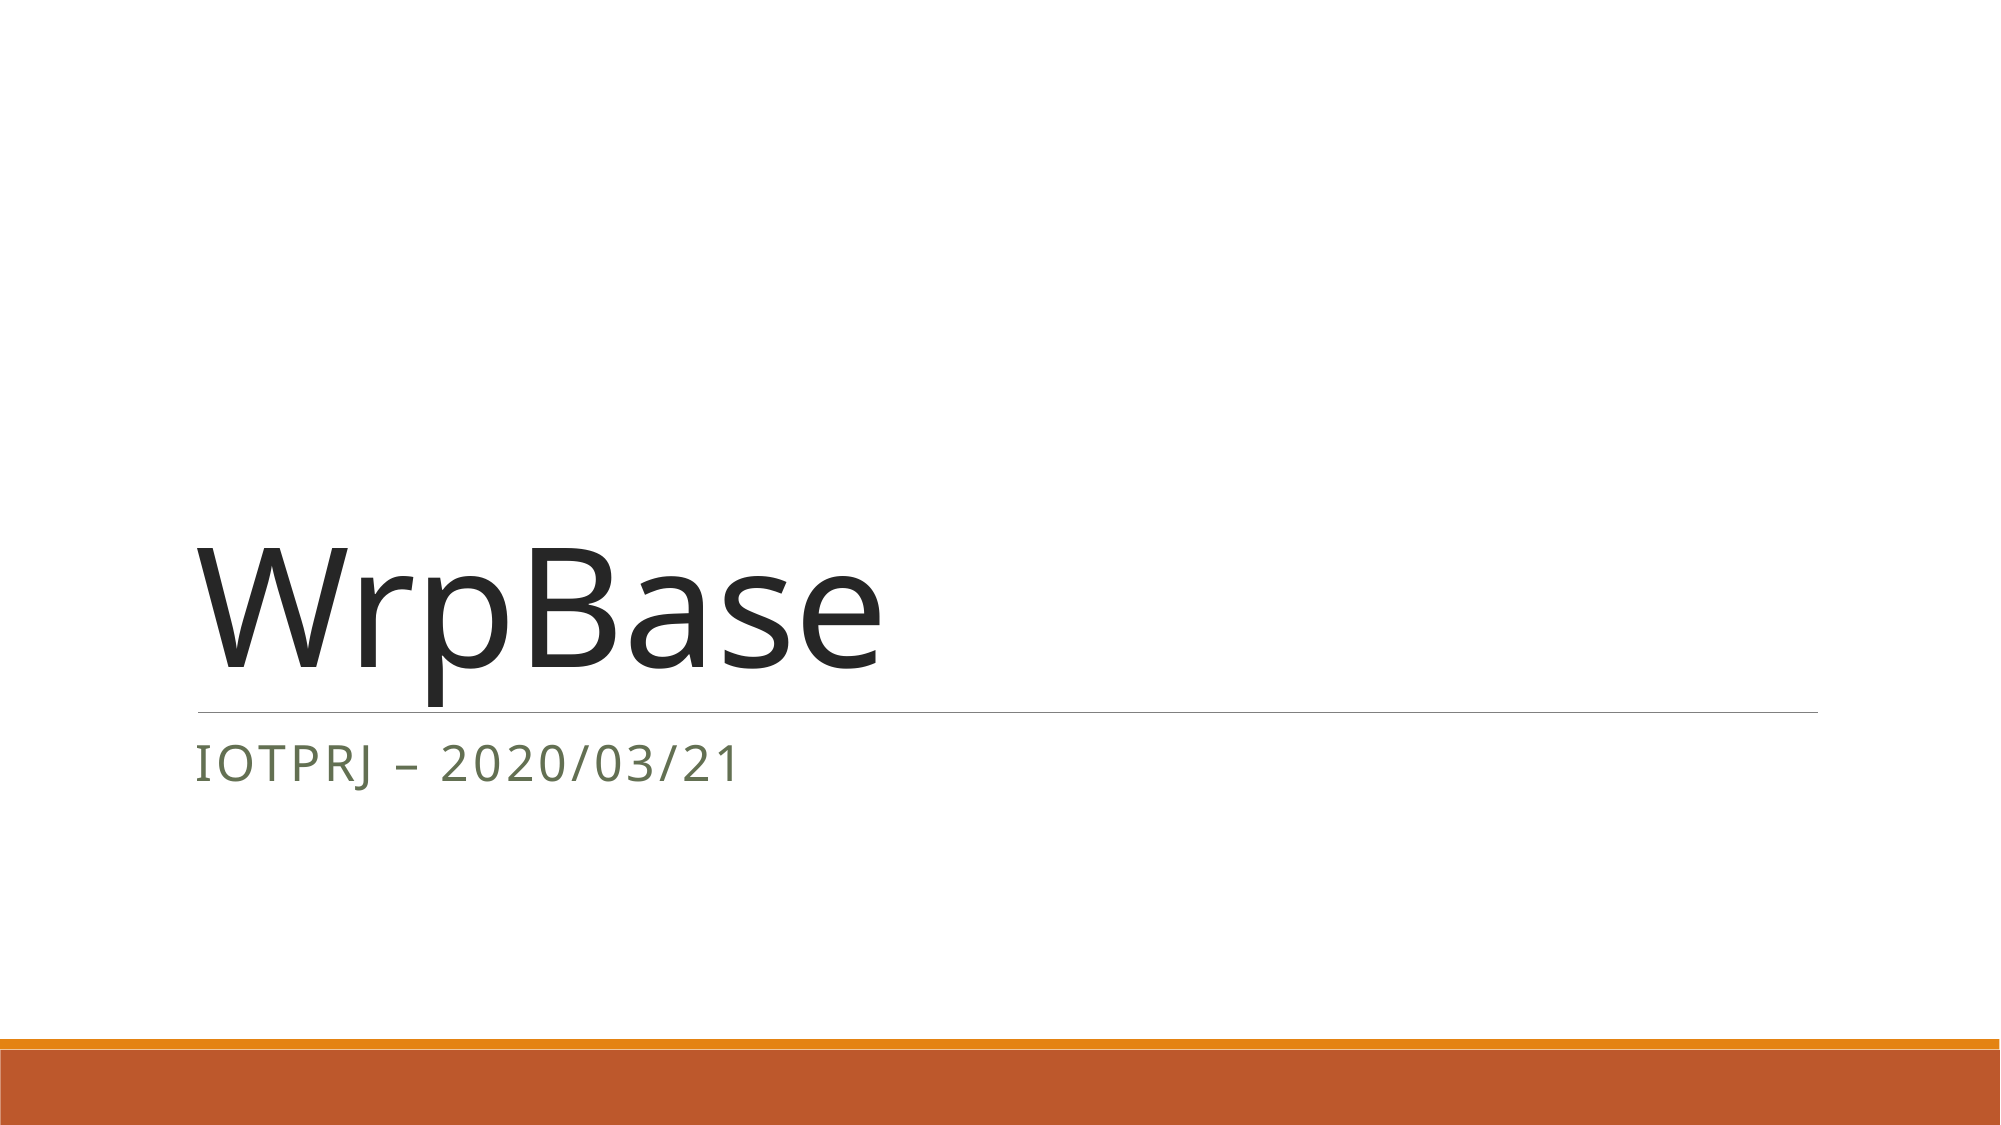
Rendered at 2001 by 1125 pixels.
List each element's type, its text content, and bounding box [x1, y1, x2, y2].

subtitle Iotprj – 2020/03/21 [180, 730, 1831, 919]
title WrpBase [180, 124, 1830, 710]
